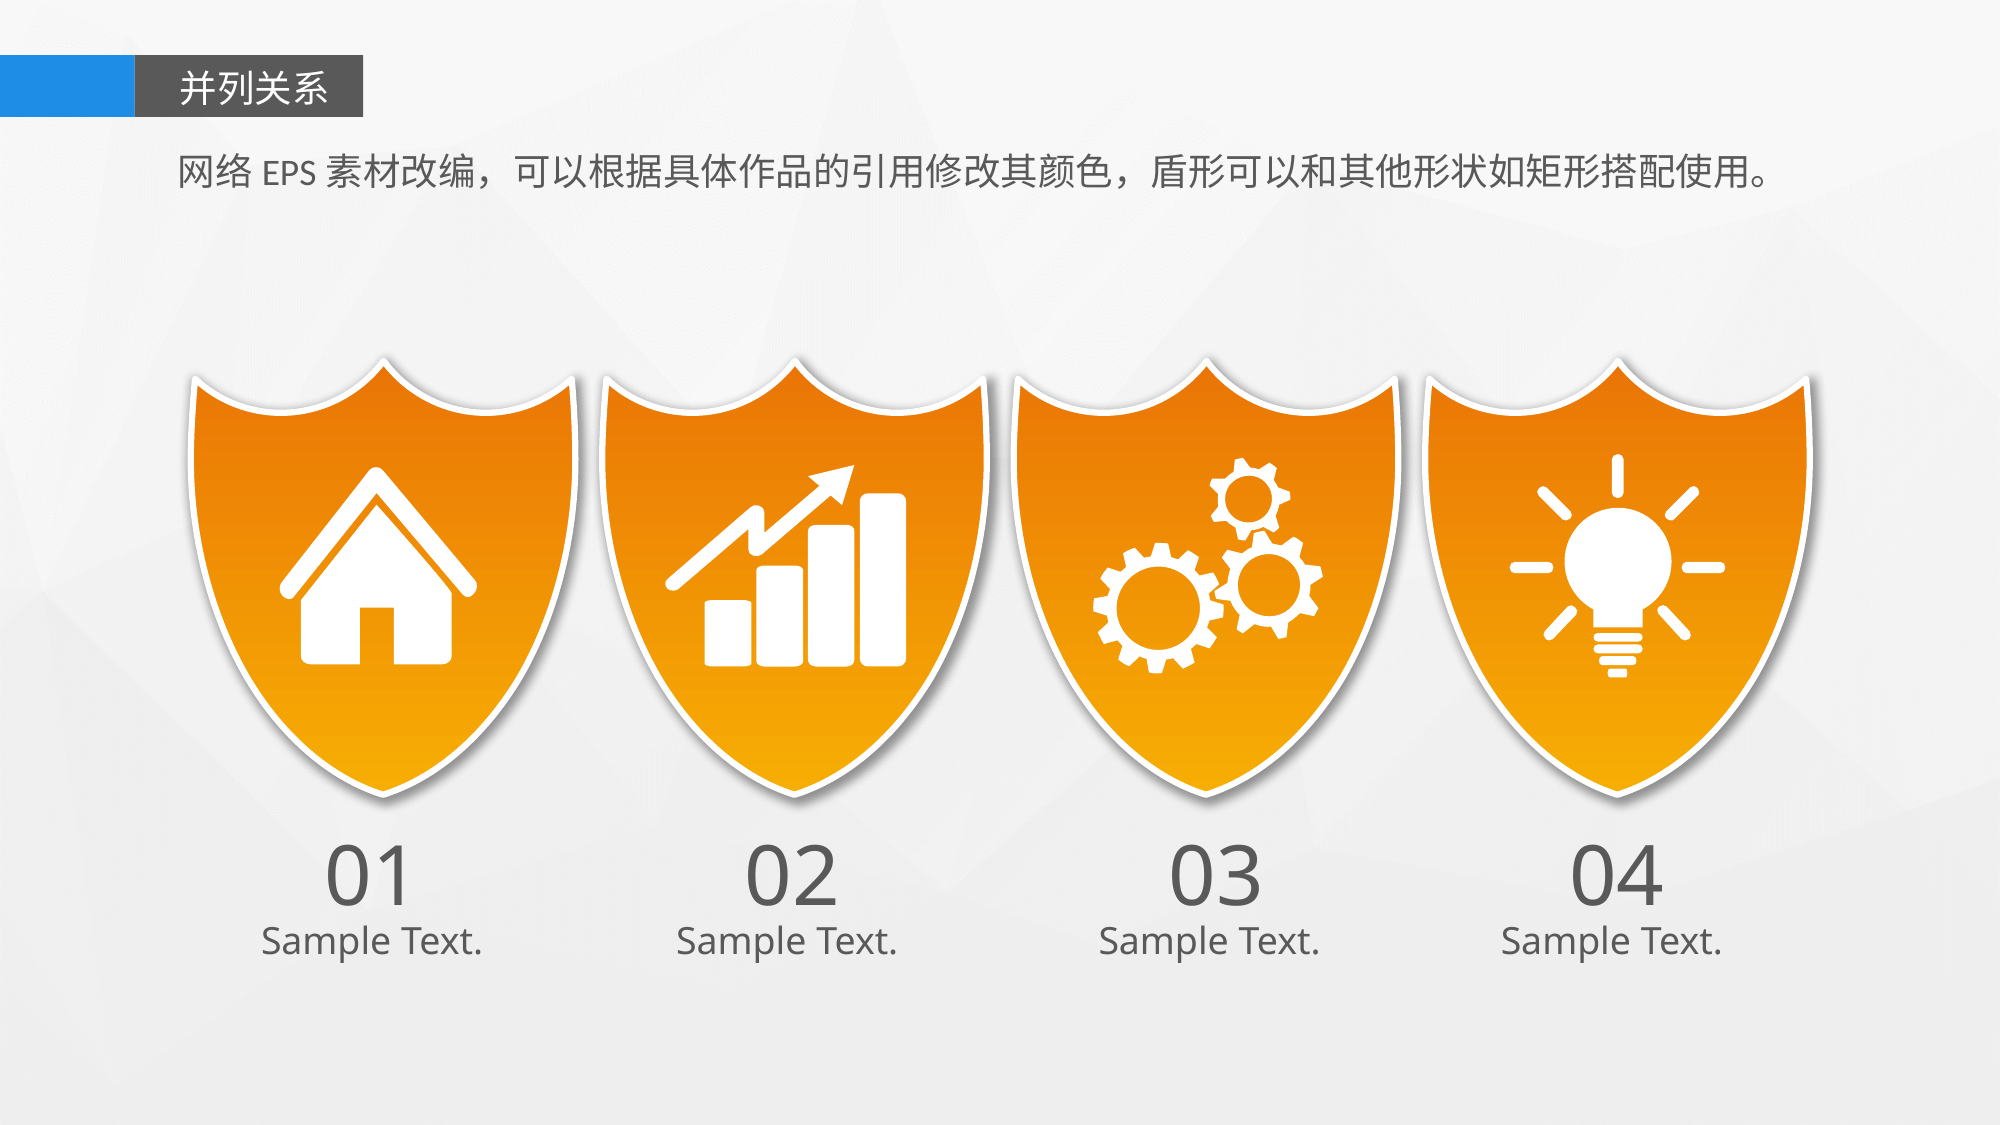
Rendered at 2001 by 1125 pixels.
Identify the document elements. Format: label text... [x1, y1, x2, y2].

text_box [1013, 360, 1399, 795]
text_box Sample Text. [246, 909, 498, 970]
text_box 02 [730, 814, 855, 909]
text_box 03 [1153, 814, 1279, 909]
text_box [1509, 454, 1726, 678]
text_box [664, 464, 907, 667]
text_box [278, 467, 478, 665]
text_box [602, 360, 987, 795]
text_box Sample Text. [661, 909, 914, 970]
text_box 并列关系 [165, 57, 345, 117]
text_box Sample Text. [1083, 909, 1336, 970]
text_box 04 [1554, 814, 1680, 909]
text_box [190, 360, 576, 795]
text_box 网络EPS素材改编，可以根据具体作品的引用修改其颜色，盾形可以和其他形状如矩形搭配使用。 [163, 140, 1803, 201]
text_box [1425, 360, 1810, 795]
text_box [1092, 457, 1323, 674]
text_box 01 [309, 814, 435, 909]
text_box Sample Text. [1486, 909, 1738, 970]
